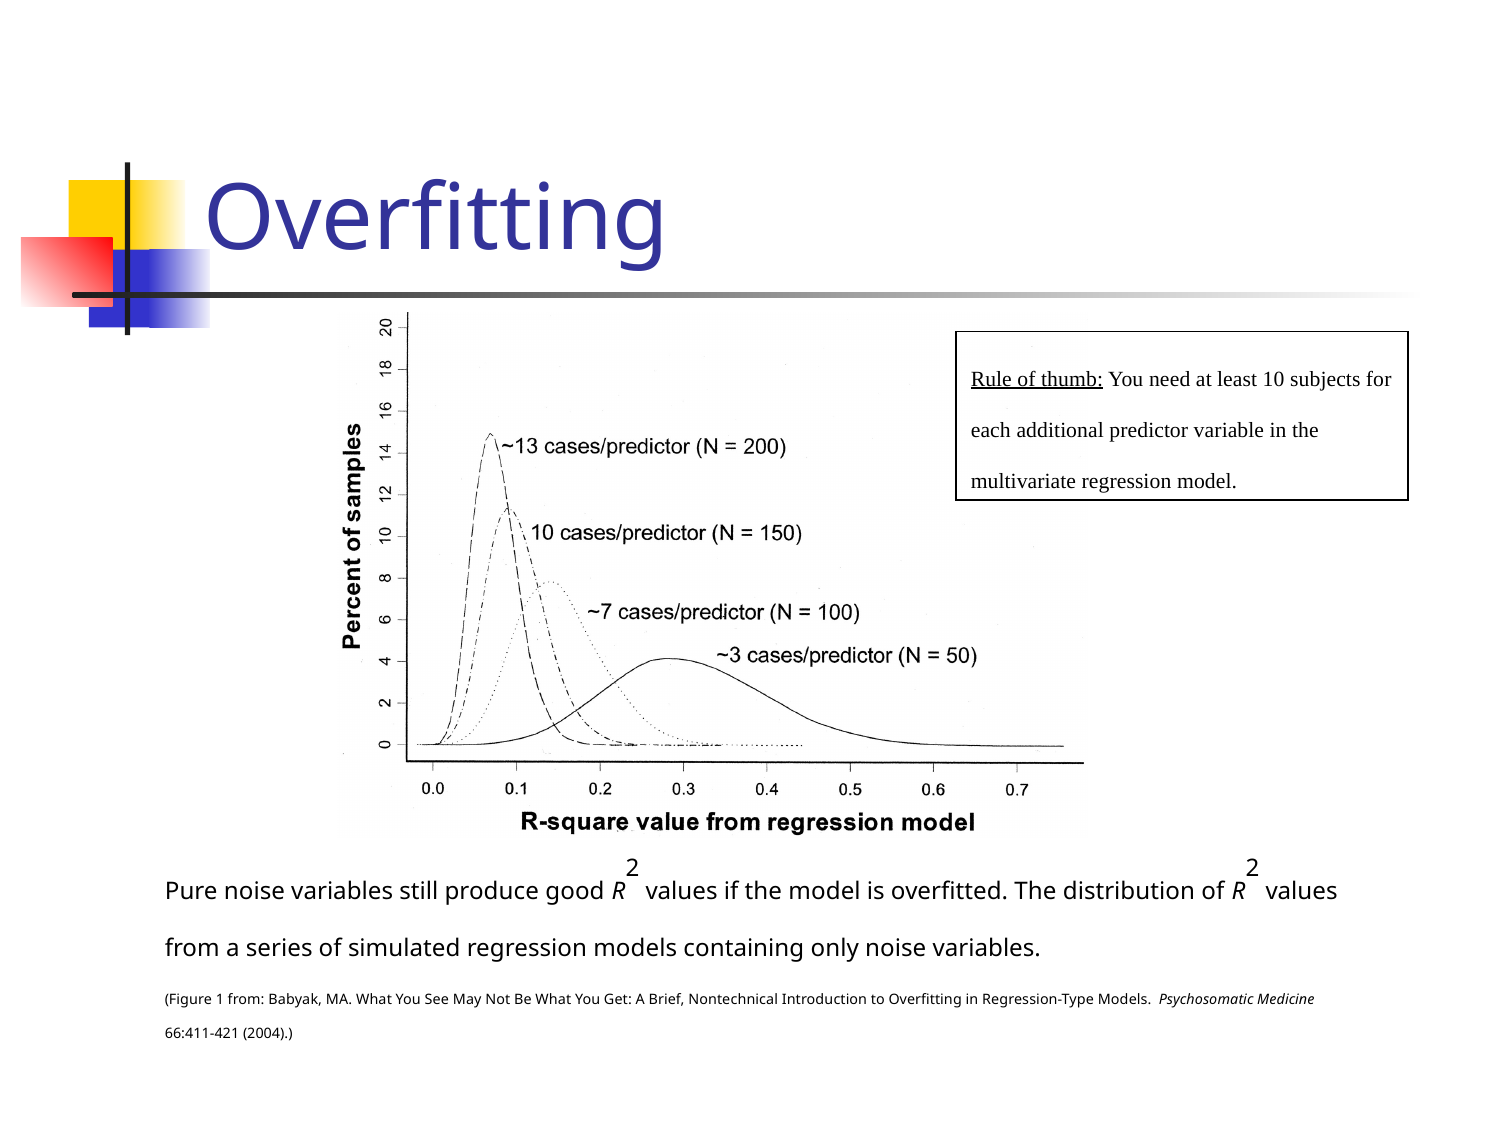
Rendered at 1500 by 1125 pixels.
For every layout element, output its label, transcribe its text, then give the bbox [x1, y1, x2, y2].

text_box Rule of thumb: You need at least 10 subjects for each additional predictor variable in the multivariate regression model. [1088, 331, 1408, 500]
title Overfitting [188, 35, 1468, 275]
text_box Pure noise variables still produce good R2 values if the model is overfitted. The distribution of R2 values from a series of simulated regression models containing only noise variables. (Figure 1 from: Babyak, MA. What You See May Not Be What You Get: A Brief, Nontechnical Introduction to Overfitting in Regression-Type Models. Psychosomatic Medicine 66:411-421 (2004).) [149, 839, 1363, 1096]
picture [337, 312, 1088, 838]
